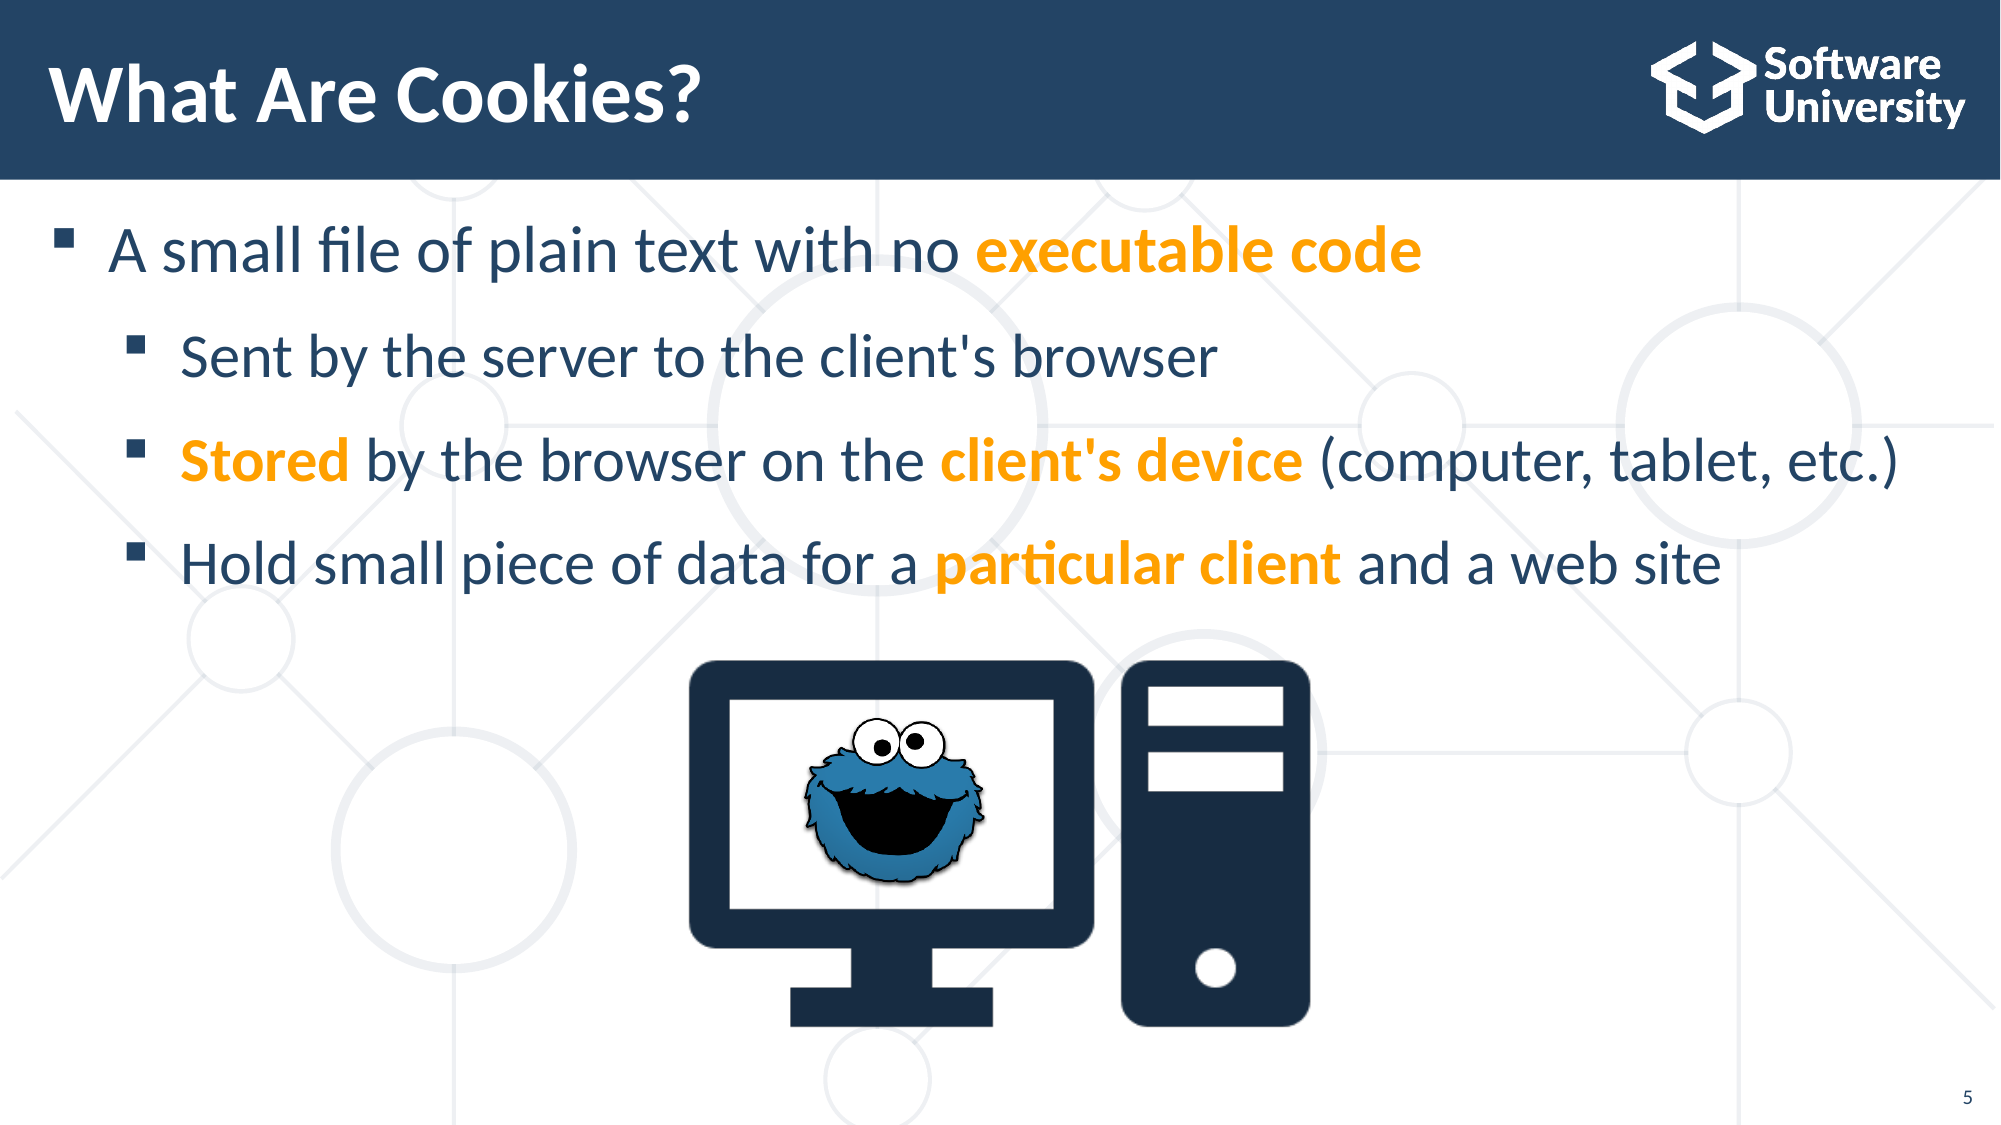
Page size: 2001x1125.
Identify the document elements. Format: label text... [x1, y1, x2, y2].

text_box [675, 530, 1324, 1125]
title What Are Cookies? [31, 16, 1625, 162]
picture [1651, 41, 1966, 134]
slide_number 5 [1927, 1067, 1989, 1117]
list A small file of plain text with no executable code Sent by the server to the client's browser Stored by the browser on the client's device (computer, tablet, etc.) Hold small piece of data for a particular client and a web site [31, 196, 1970, 1104]
